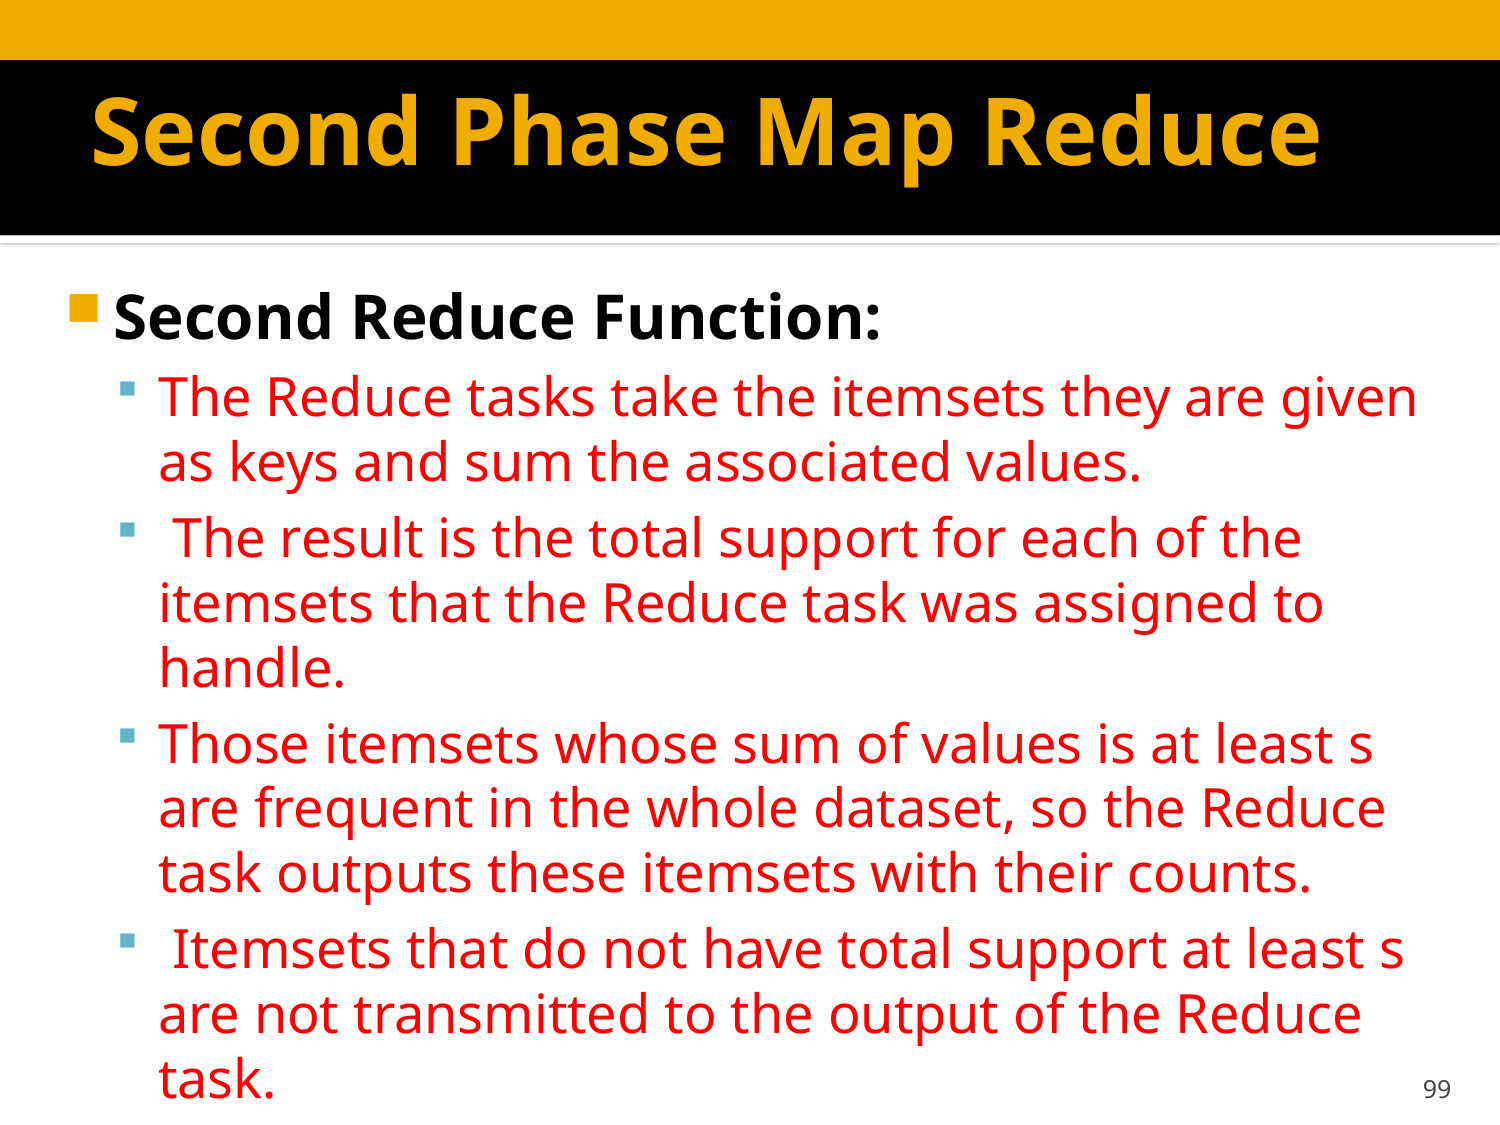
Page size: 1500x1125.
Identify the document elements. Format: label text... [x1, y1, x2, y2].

list Second Reduce Function: The Reduce tasks take the itemsets they are given as keys and sum the associated values. The result is the total support for each of the itemsets that the Reduce task was assigned to handle. Those itemsets whose sum of values is at least s are frequent in the whole dataset, so the Reduce task outputs these itemsets with their counts. Itemsets that do not have total support at least s are not transmitted to the output of the Reduce task. [37, 262, 1463, 1125]
title Second Phase Map Reduce [75, 25, 1425, 231]
slide_number 99 [1345, 1062, 1467, 1108]
